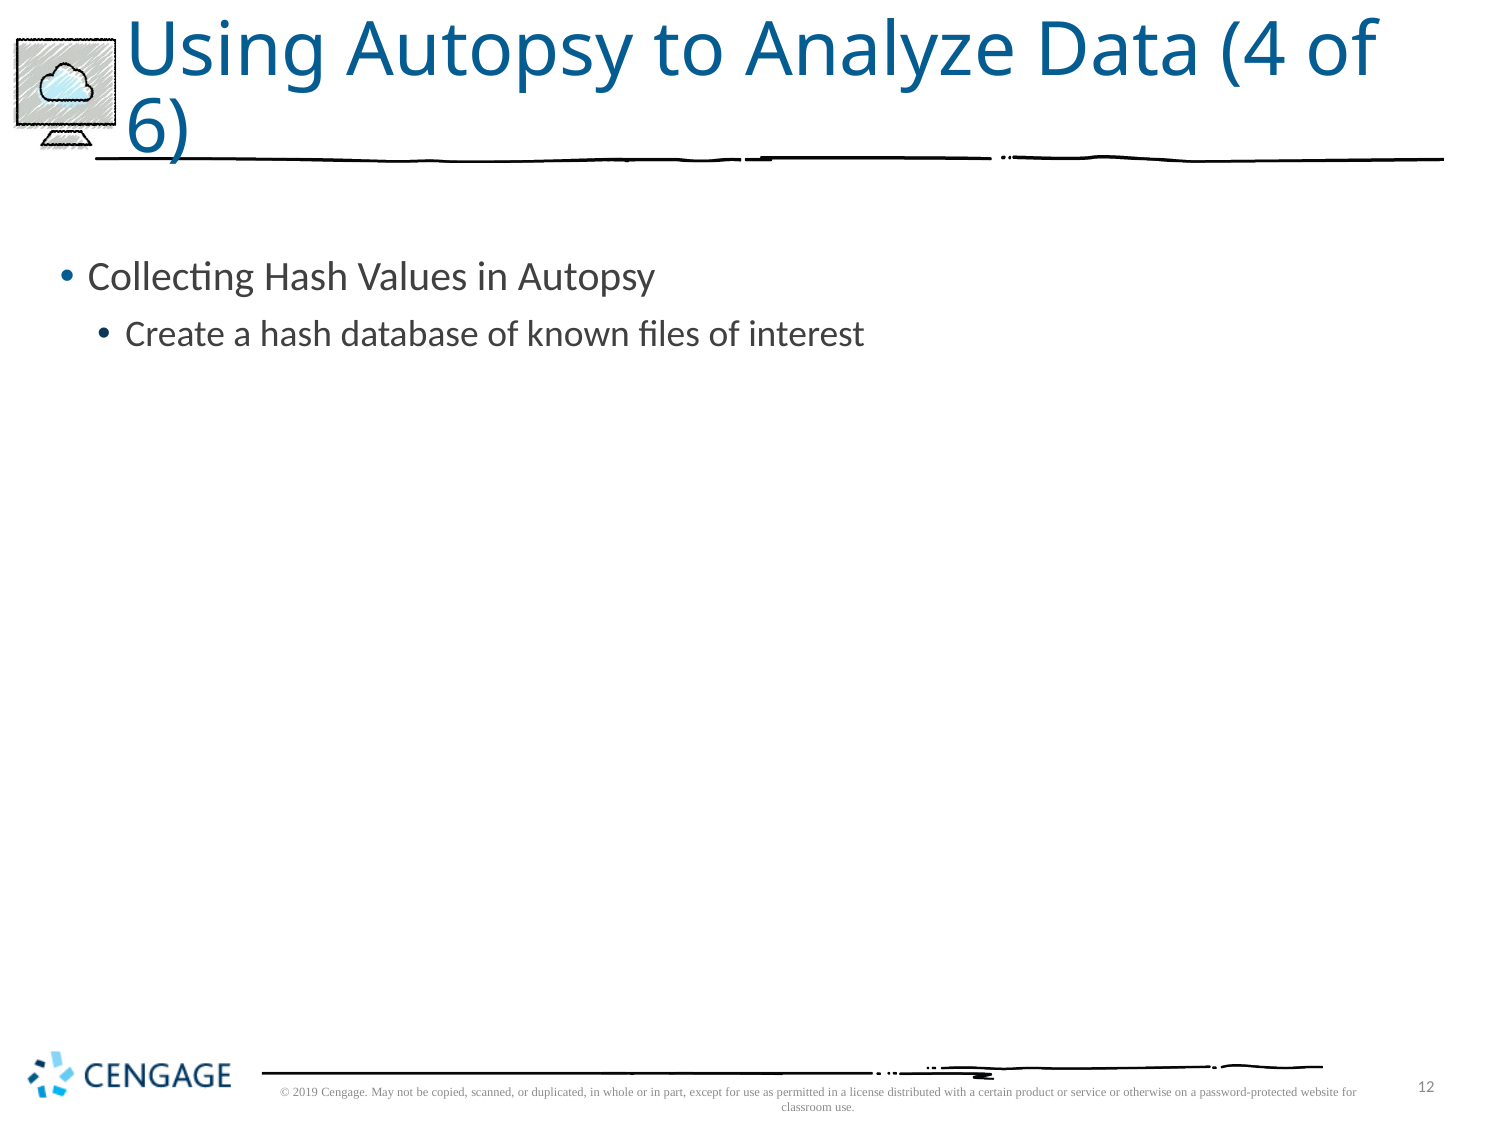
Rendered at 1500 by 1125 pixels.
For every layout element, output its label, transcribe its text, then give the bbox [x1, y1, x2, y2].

title Using Autopsy to Analyze Data (4 of 6) [125, 52, 1442, 130]
list Collecting Hash Values in Autopsy Create a hash database of known files of interest [59, 252, 1441, 357]
picture [12, 36, 117, 151]
picture [261, 1064, 1323, 1079]
footer © 2019 Cengage. May not be copied, scanned, or duplicated, in whole or in part, except for use as permitted in a license distributed with a certain product or service or otherwise on a password-protected website for classroom use. [261, 1079, 1375, 1120]
picture [7, 1037, 244, 1111]
picture [95, 155, 1444, 163]
